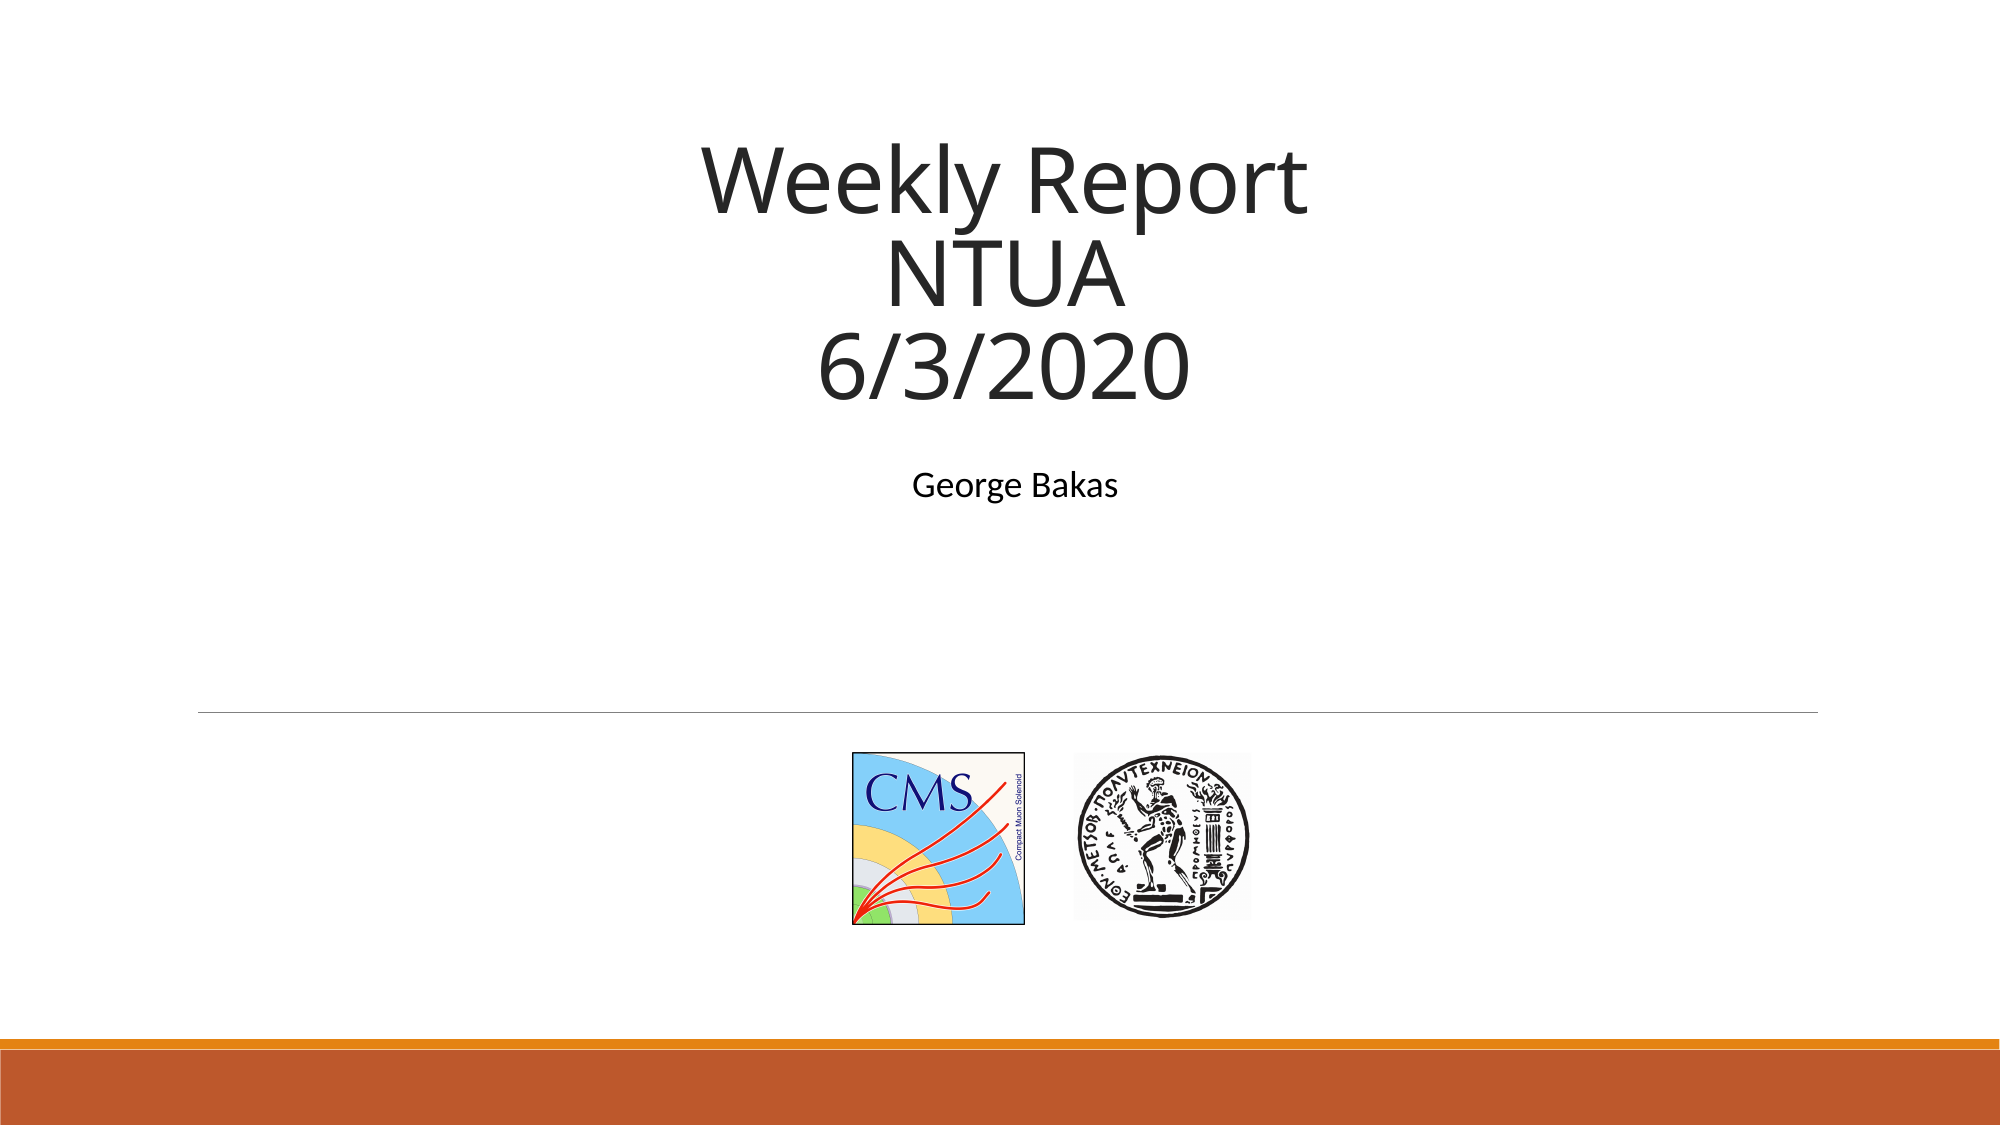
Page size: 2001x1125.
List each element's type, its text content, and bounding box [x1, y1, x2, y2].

title Weekly Report NTUA 6/3/2020 [180, 37, 1830, 433]
picture [851, 752, 1025, 926]
text_box George Bakas [202, 453, 1829, 513]
picture [1072, 752, 1252, 921]
